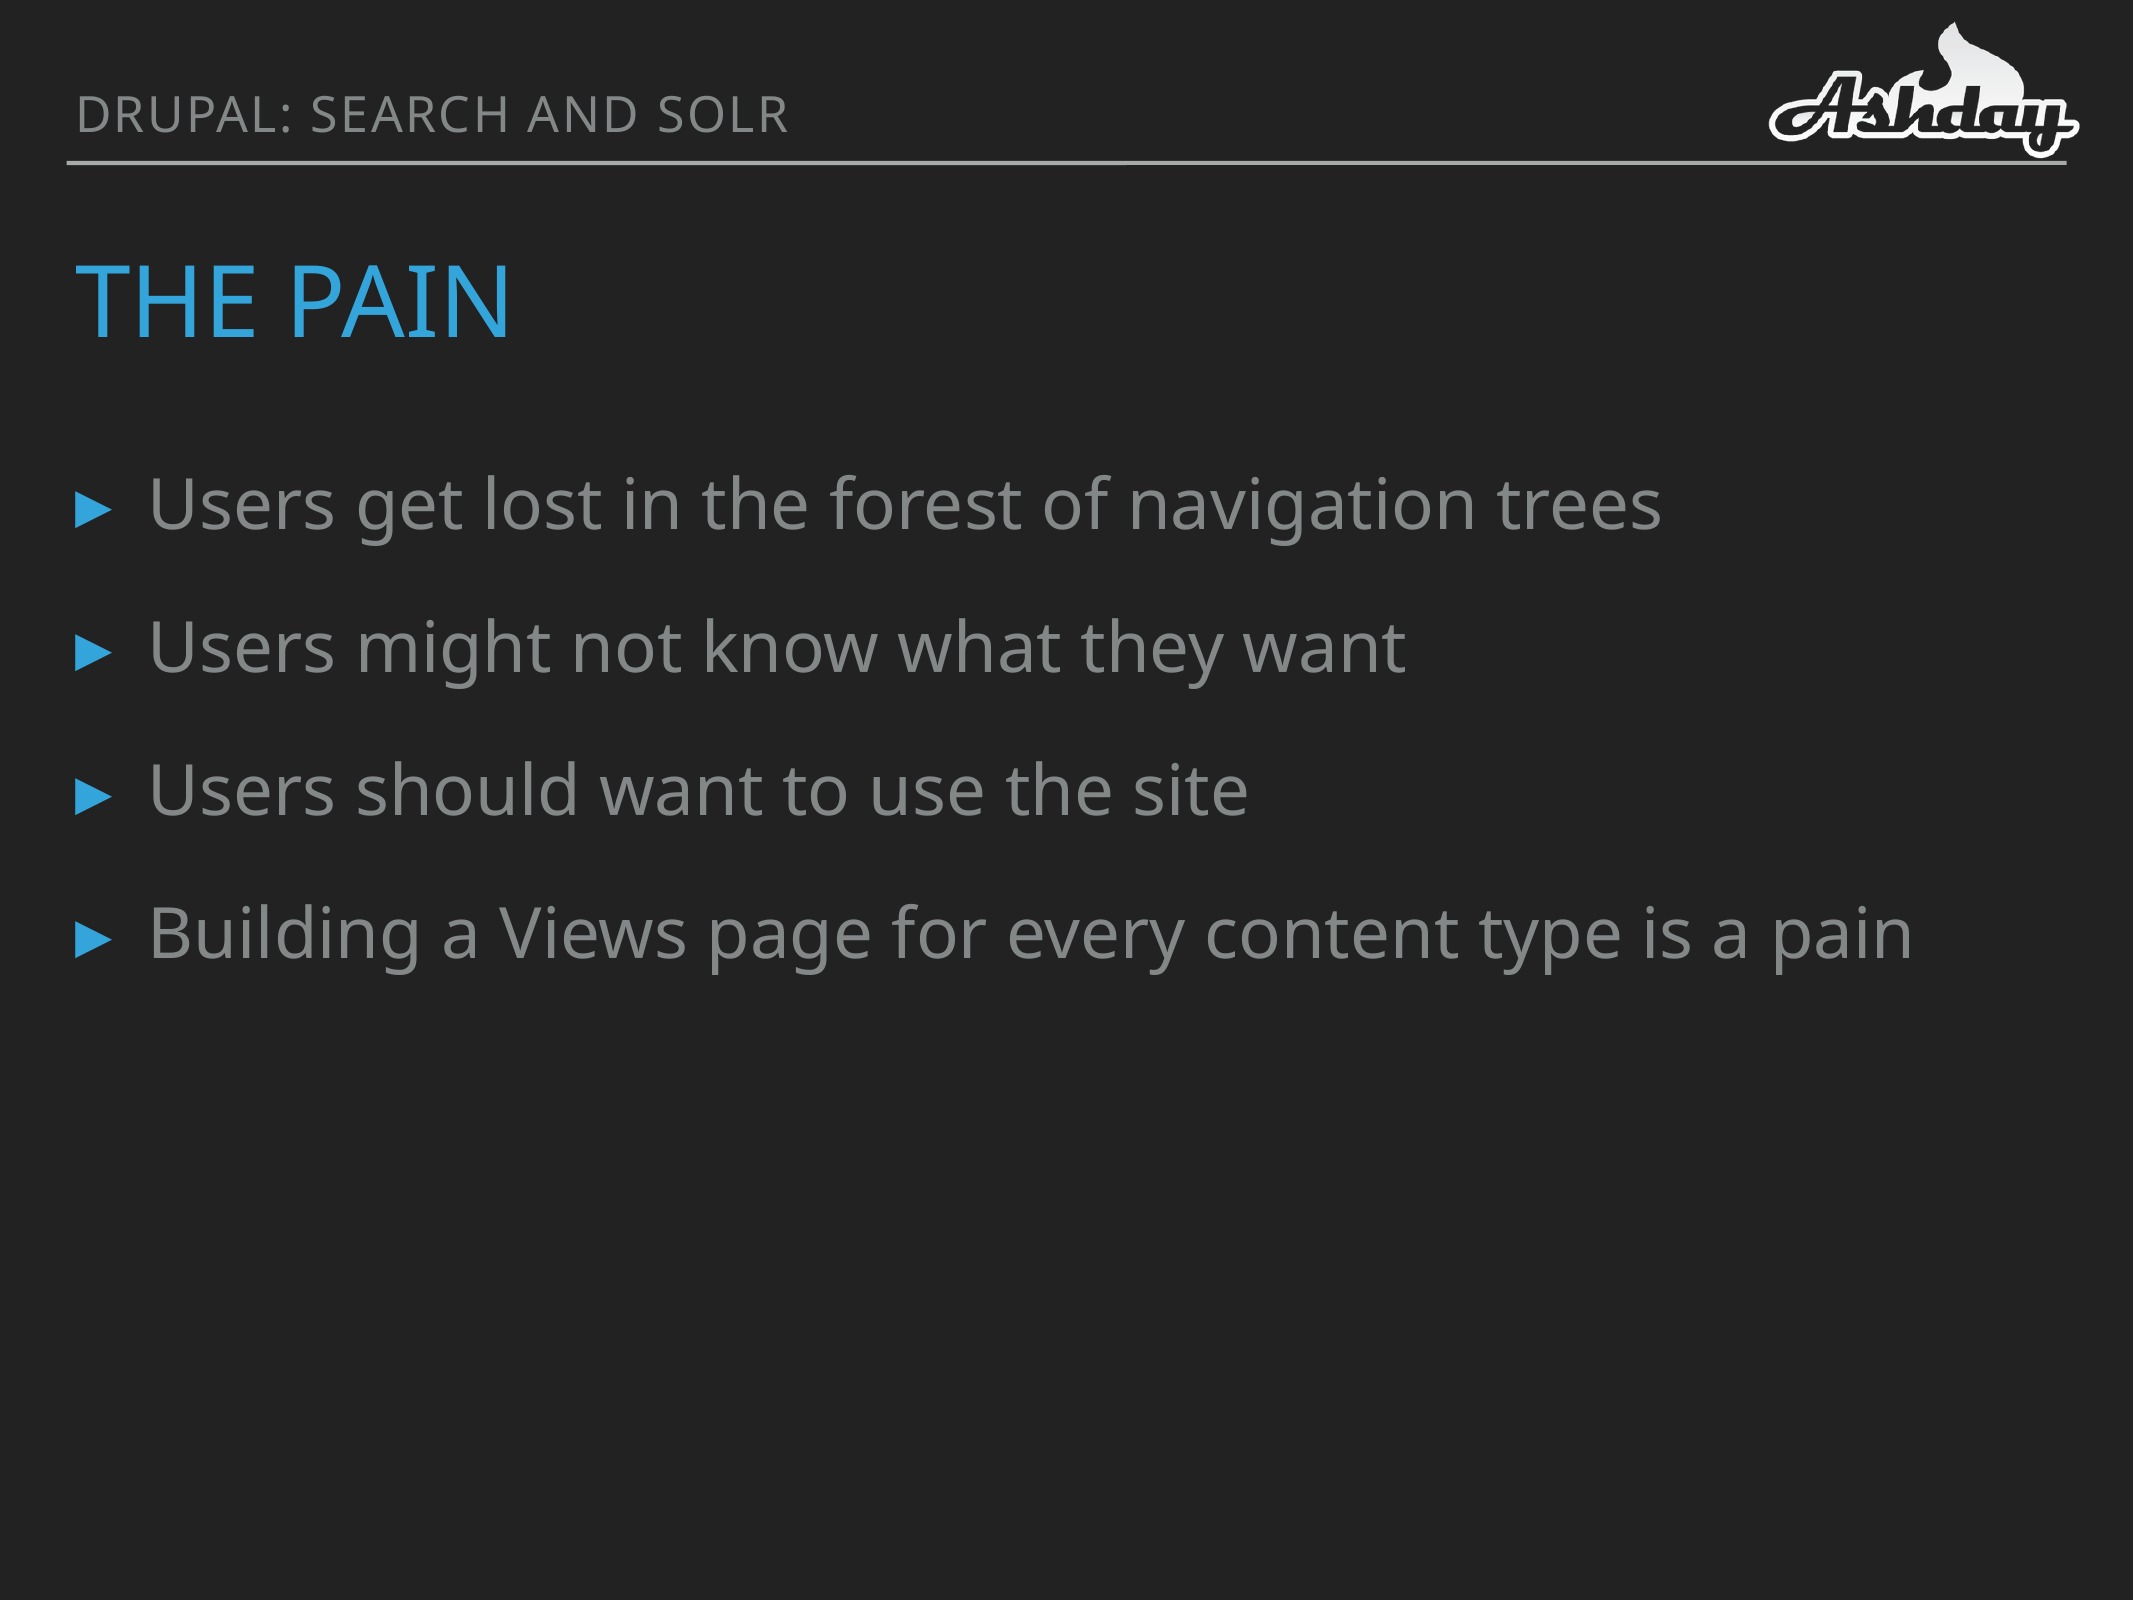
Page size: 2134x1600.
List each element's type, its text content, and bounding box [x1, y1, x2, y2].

list Drupal: Search and solR [66, 74, 1767, 151]
title The Pain [66, 251, 2068, 372]
list Users get lost in the forest of navigation trees Users might not know what they want Users should want to use the site Building a Views page for every content type is a pain [66, 449, 2068, 1453]
picture [1767, 18, 2080, 161]
